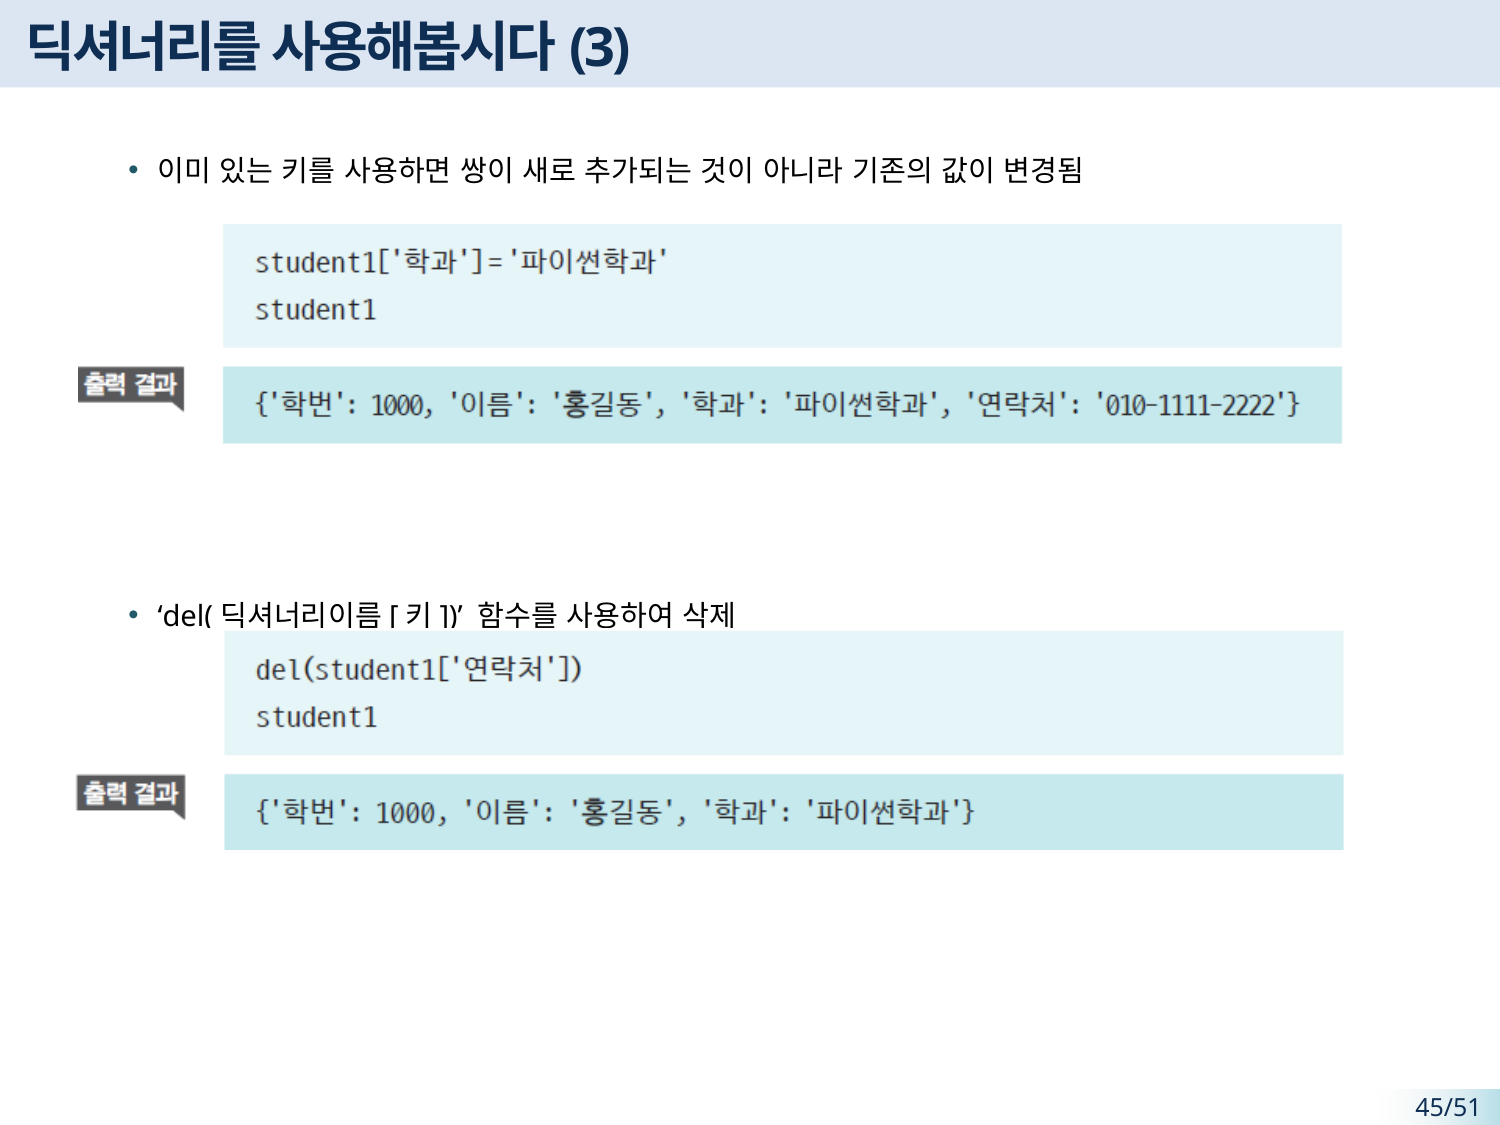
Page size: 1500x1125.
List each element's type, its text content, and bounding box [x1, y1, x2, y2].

list 이미 있는 키를 사용하면 쌍이 새로 추가되는 것이 아니라 기존의 값이 변경됨 ‘del(딕셔너리이름[키])’ 함수를 사용하여 삭제 [10, 126, 1481, 1057]
picture [70, 628, 1348, 850]
title 딕셔너리를 사용해봅시다(3) [10, 5, 1288, 84]
picture [77, 224, 1348, 451]
